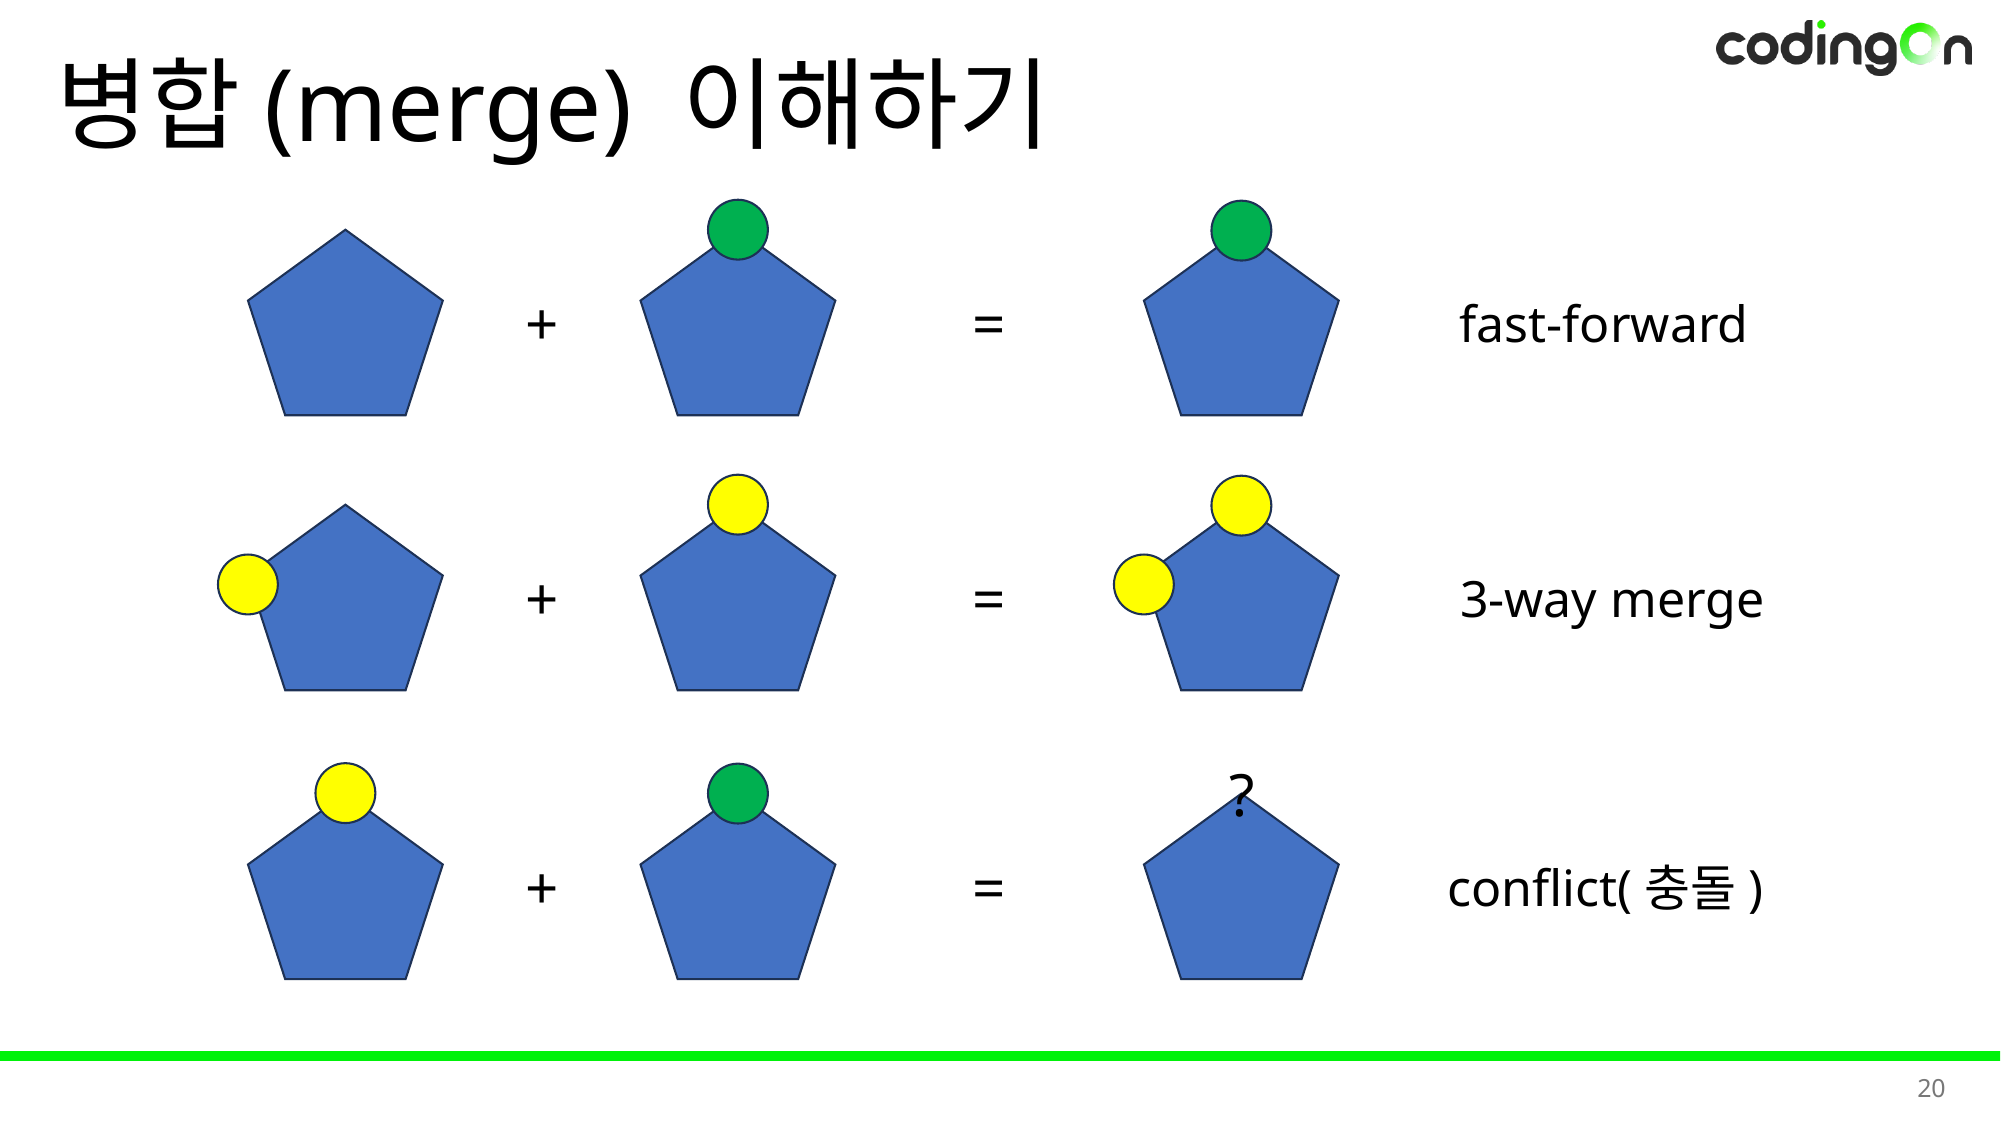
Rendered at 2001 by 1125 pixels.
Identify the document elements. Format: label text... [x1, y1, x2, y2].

text_box [1155, 522, 1340, 692]
text_box 3-way merge [1445, 559, 1780, 635]
text_box [1210, 474, 1273, 537]
text_box [706, 473, 769, 536]
text_box [1210, 199, 1273, 262]
text_box + [510, 554, 574, 640]
text_box [1142, 812, 1340, 981]
slide_number 20 [1510, 1059, 1961, 1120]
text_box [639, 522, 837, 692]
text_box fast-forward [1444, 284, 1764, 360]
text_box + [510, 279, 574, 365]
text_box [706, 762, 769, 825]
text_box = [958, 554, 1022, 640]
text_box = [958, 279, 1022, 365]
text_box [1142, 247, 1340, 417]
text_box [639, 811, 837, 981]
text_box [1112, 553, 1175, 616]
text_box [314, 762, 377, 825]
text_box + [510, 843, 574, 929]
text_box [246, 228, 445, 417]
text_box [246, 811, 445, 981]
text_box conflict(충돌) [1432, 848, 1779, 924]
title 병합(merge) 이해하기 [41, 0, 1767, 218]
text_box [706, 198, 769, 261]
text_box [639, 247, 837, 417]
text_box = [958, 843, 1022, 929]
text_box [259, 503, 445, 692]
picture [1767, 20, 1972, 76]
text_box ? [1214, 750, 1270, 835]
text_box [216, 553, 279, 616]
